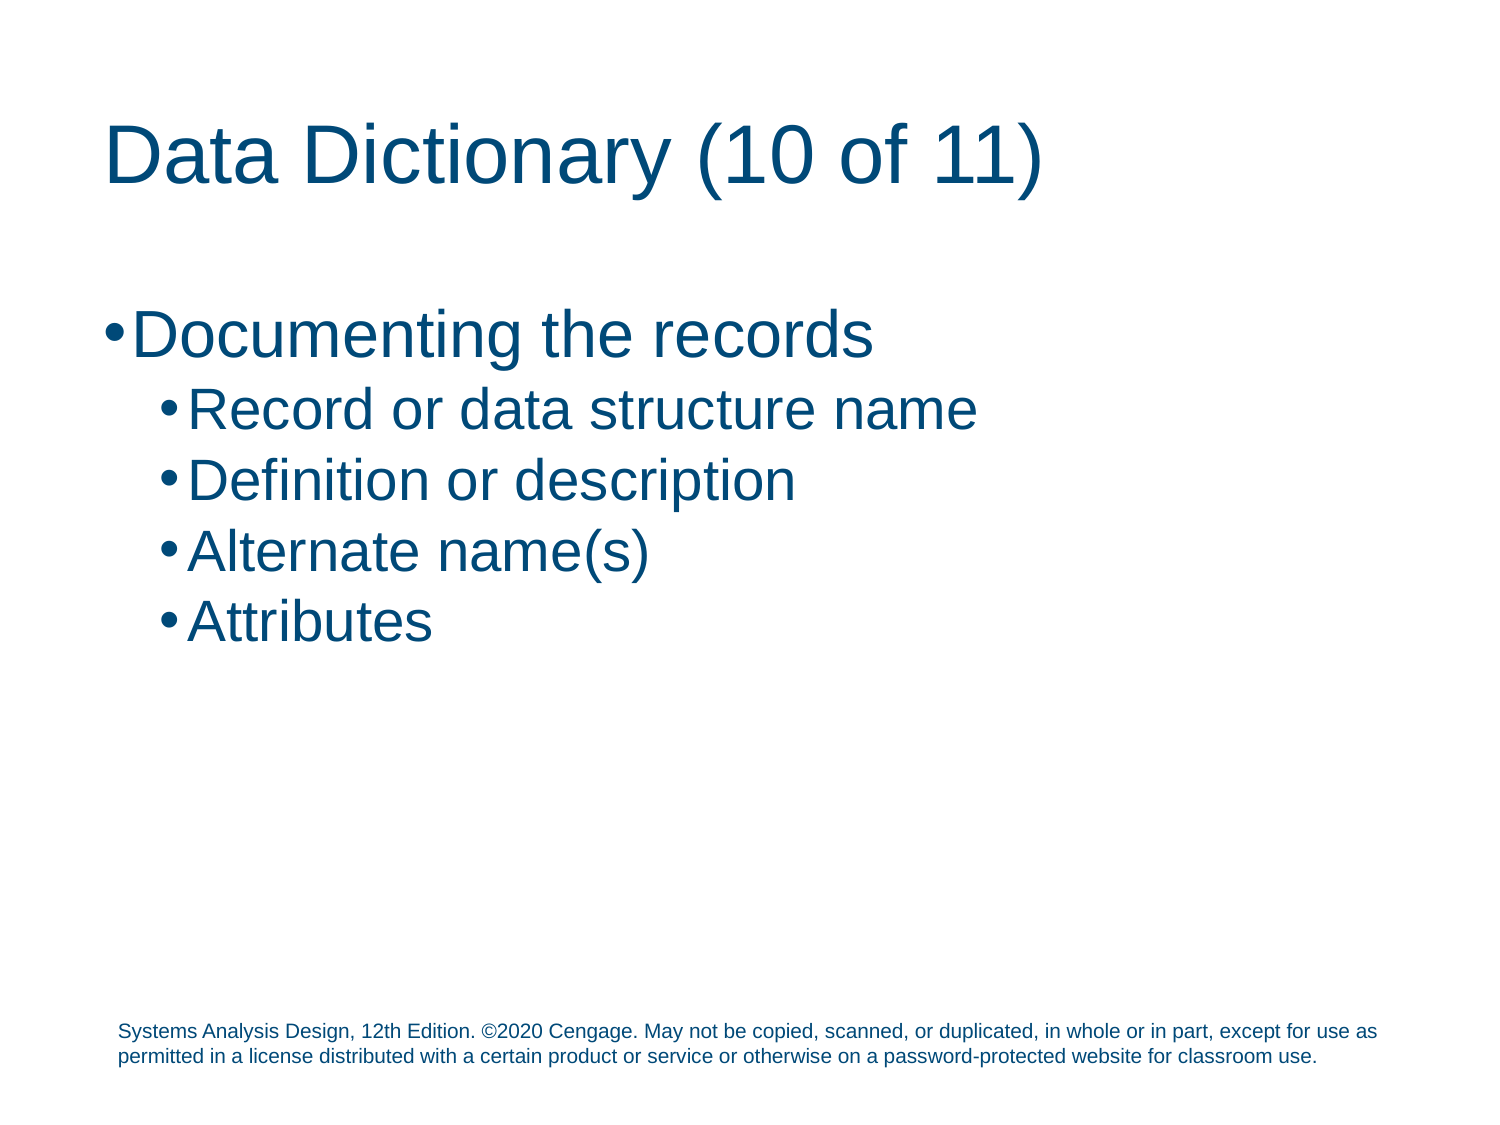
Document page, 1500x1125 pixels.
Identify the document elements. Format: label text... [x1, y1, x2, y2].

footer Systems Analysis Design, 12th Edition. ©2020 Cengage. May not be copied, scanned, or duplicated, in whole or in part, except for use as permitted in a license distributed with a certain product or service or otherwise on a password-protected website for classroom use. [103, 1009, 1397, 1070]
list Documenting the records Record or data structure name Definition or description Alternate name(s) Attributes [103, 299, 1397, 1009]
title Data Dictionary (10 of 11) [103, 111, 1397, 243]
